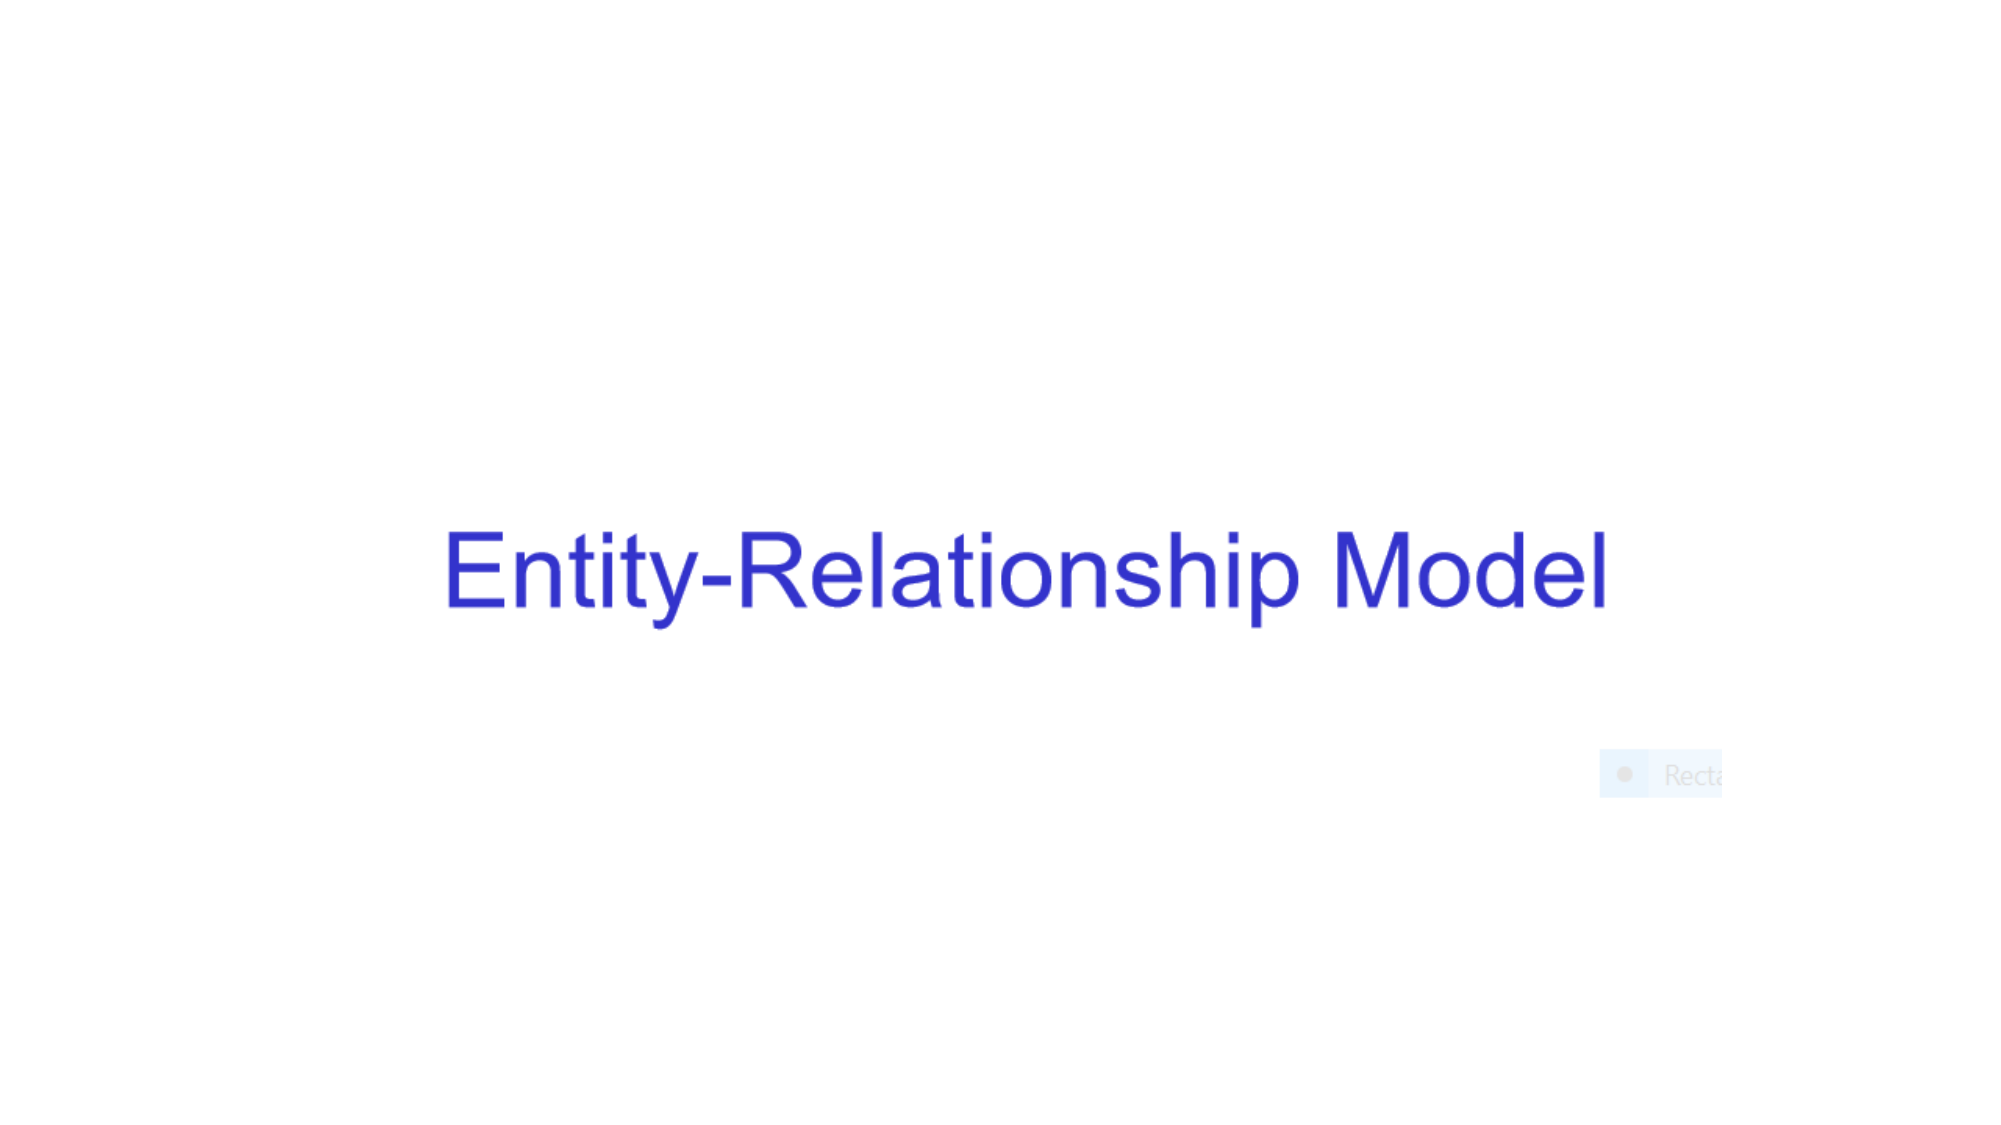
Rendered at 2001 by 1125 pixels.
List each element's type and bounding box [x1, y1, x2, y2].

picture [303, 205, 1722, 920]
